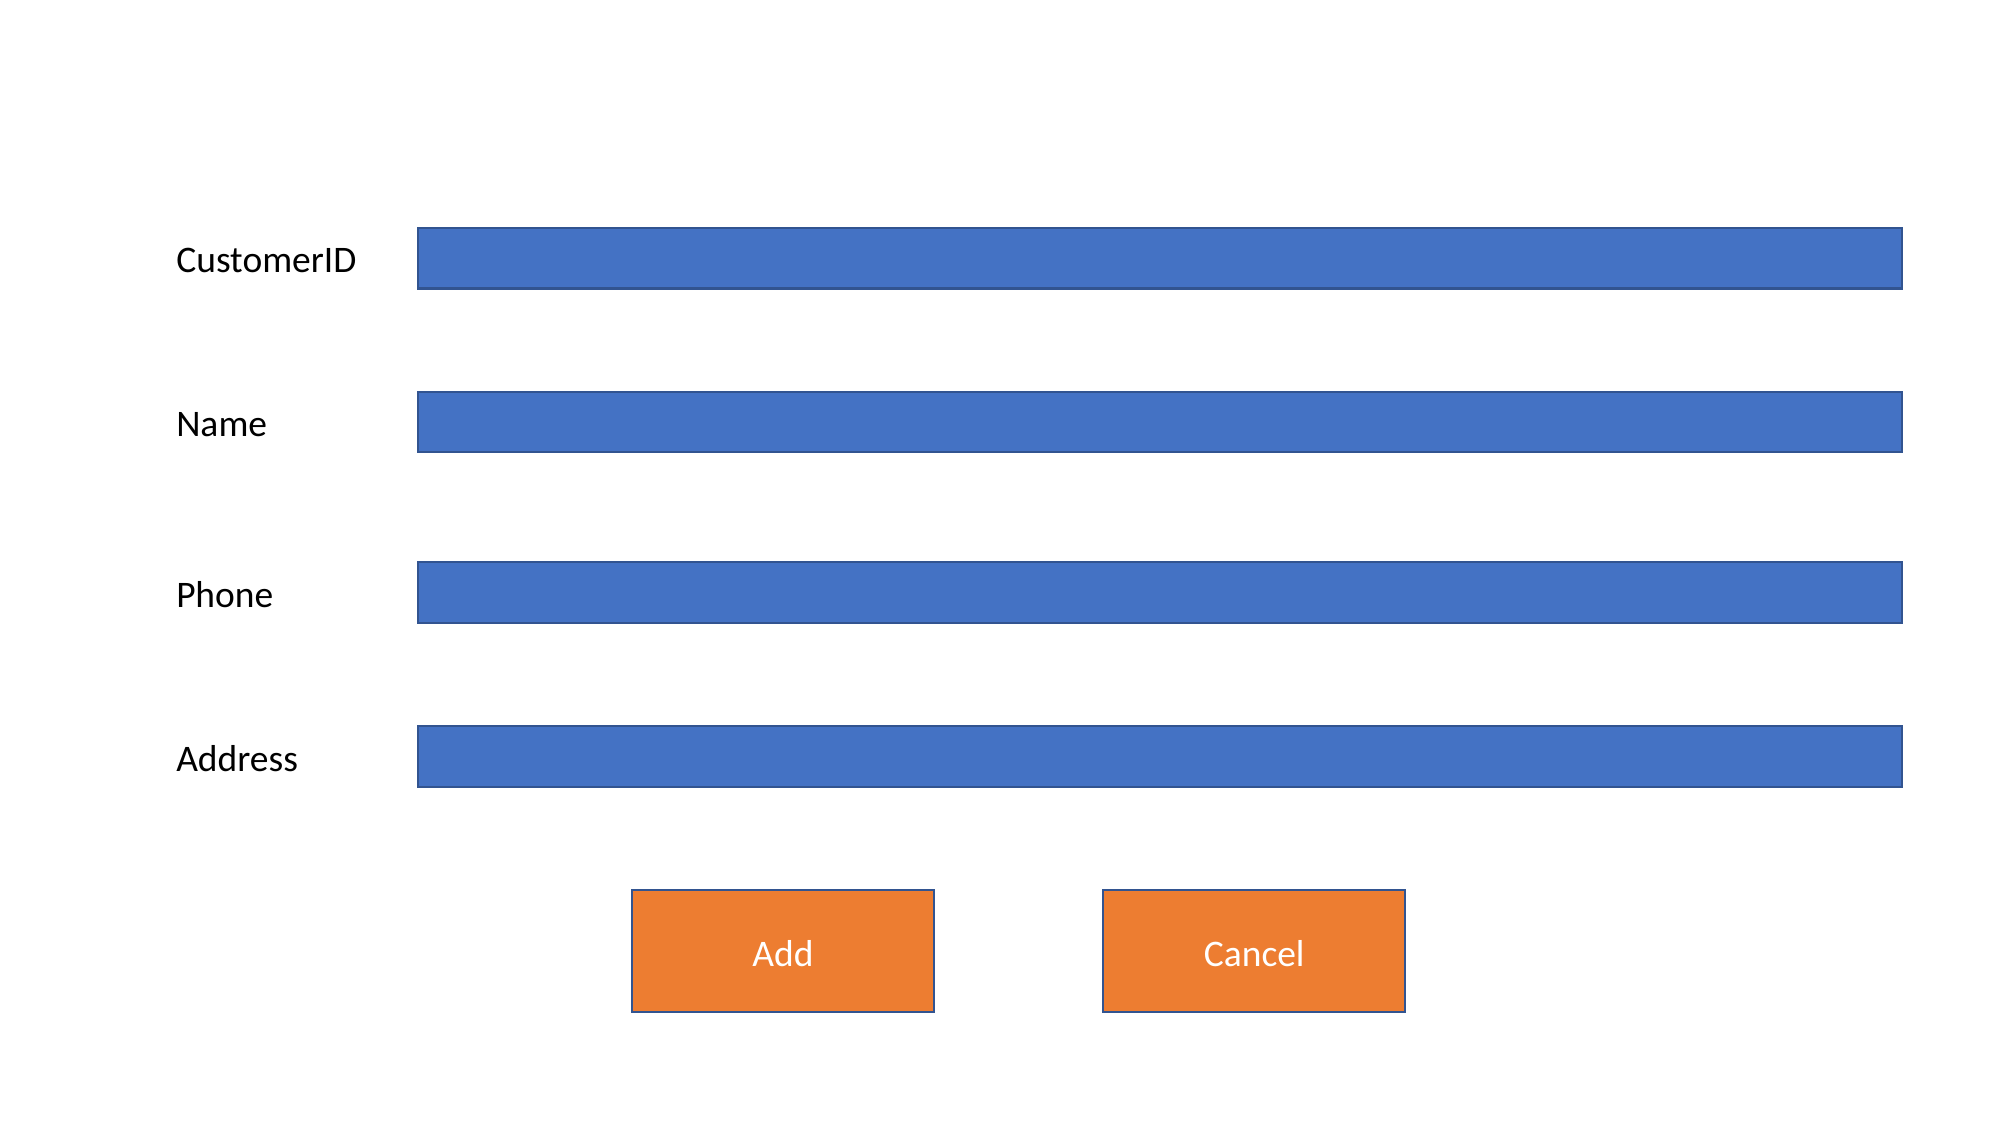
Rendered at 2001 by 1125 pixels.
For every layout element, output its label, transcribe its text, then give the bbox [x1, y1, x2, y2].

text_box [417, 227, 1903, 290]
text_box Add [631, 889, 935, 1013]
text_box [417, 391, 1903, 453]
text_box [417, 561, 1903, 624]
text_box Name [161, 391, 378, 452]
text_box Cancel [1102, 889, 1406, 1013]
text_box [417, 725, 1903, 788]
text_box Address [161, 726, 378, 787]
text_box Phone [161, 562, 378, 623]
text_box CustomerID [161, 227, 378, 288]
